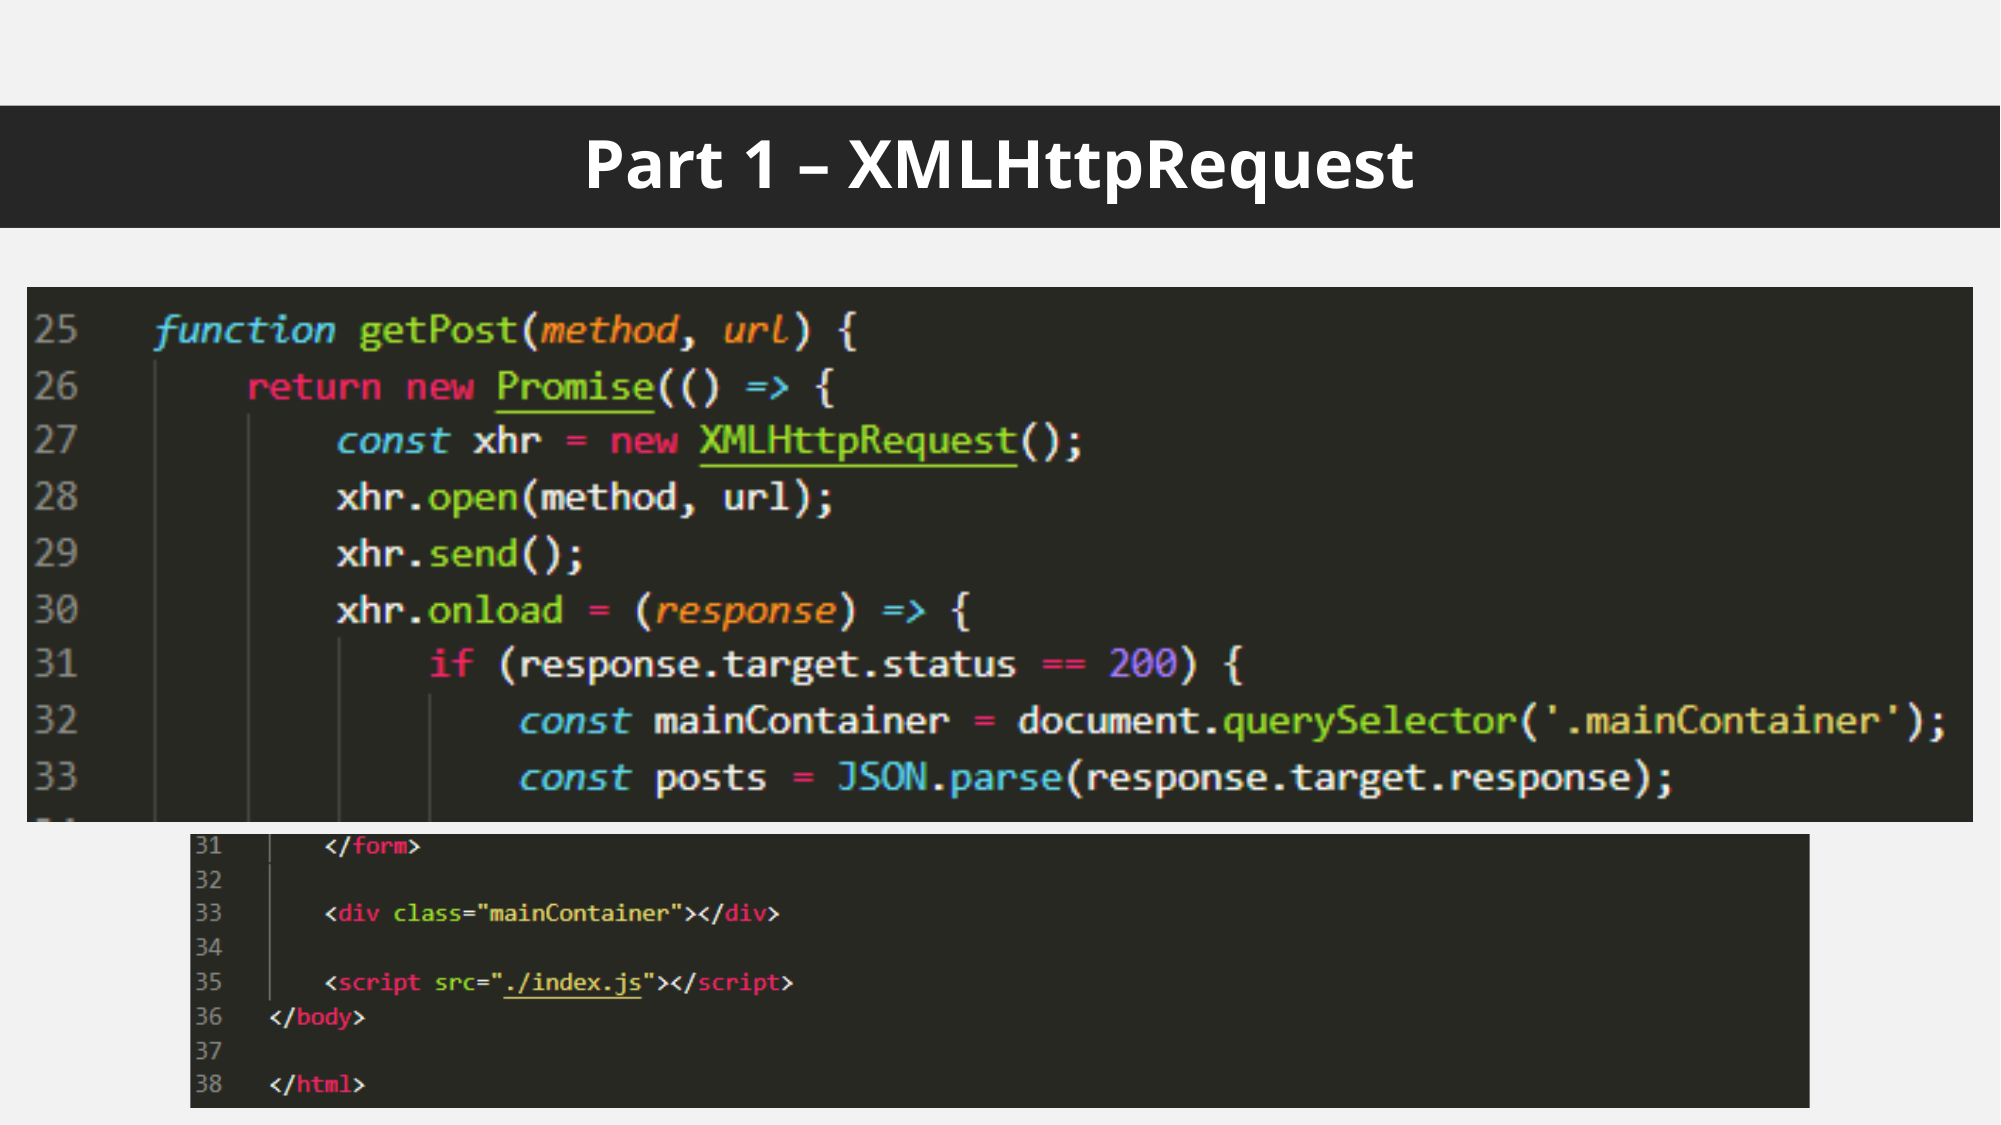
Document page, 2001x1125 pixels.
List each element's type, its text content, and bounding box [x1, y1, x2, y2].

picture [27, 287, 1973, 822]
title Part 1 – XMLHttpRequest [0, 105, 2000, 228]
picture [190, 834, 1810, 1108]
